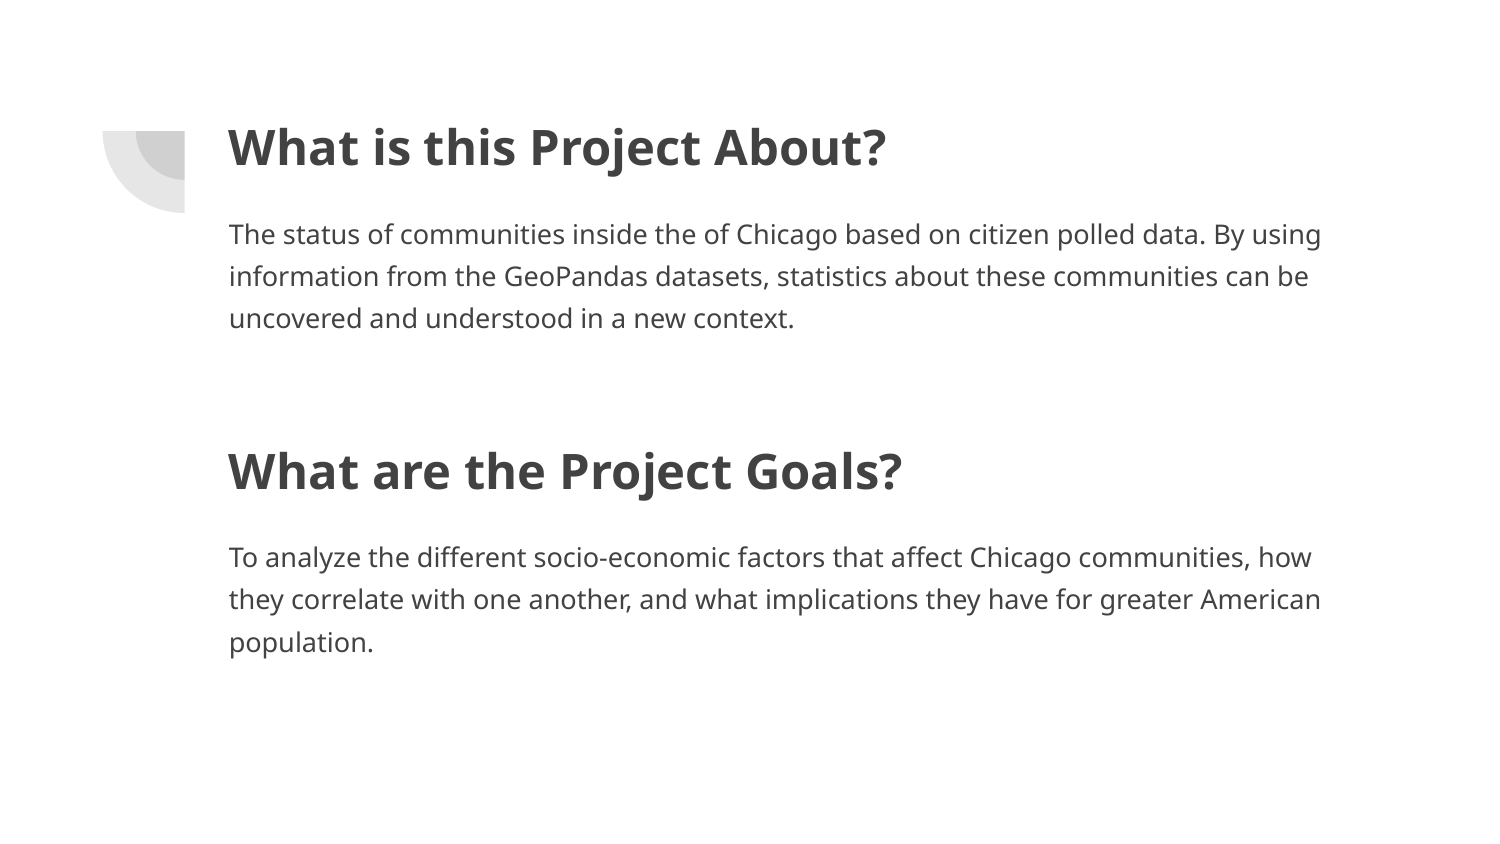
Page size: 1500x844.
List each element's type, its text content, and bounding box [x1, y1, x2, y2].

list The status of communities inside the of Chicago based on citizen polled data. By using information from the GeoPandas datasets, statistics about these communities can be uncovered and understood in a new context. [213, 194, 1368, 372]
list To analyze the different socio-economic factors that affect Chicago communities, how they correlate with one another, and what implications they have for greater American population. [213, 518, 1368, 696]
title What are the Project Goals? [213, 421, 1368, 518]
title What is this Project About? [213, 98, 1368, 194]
